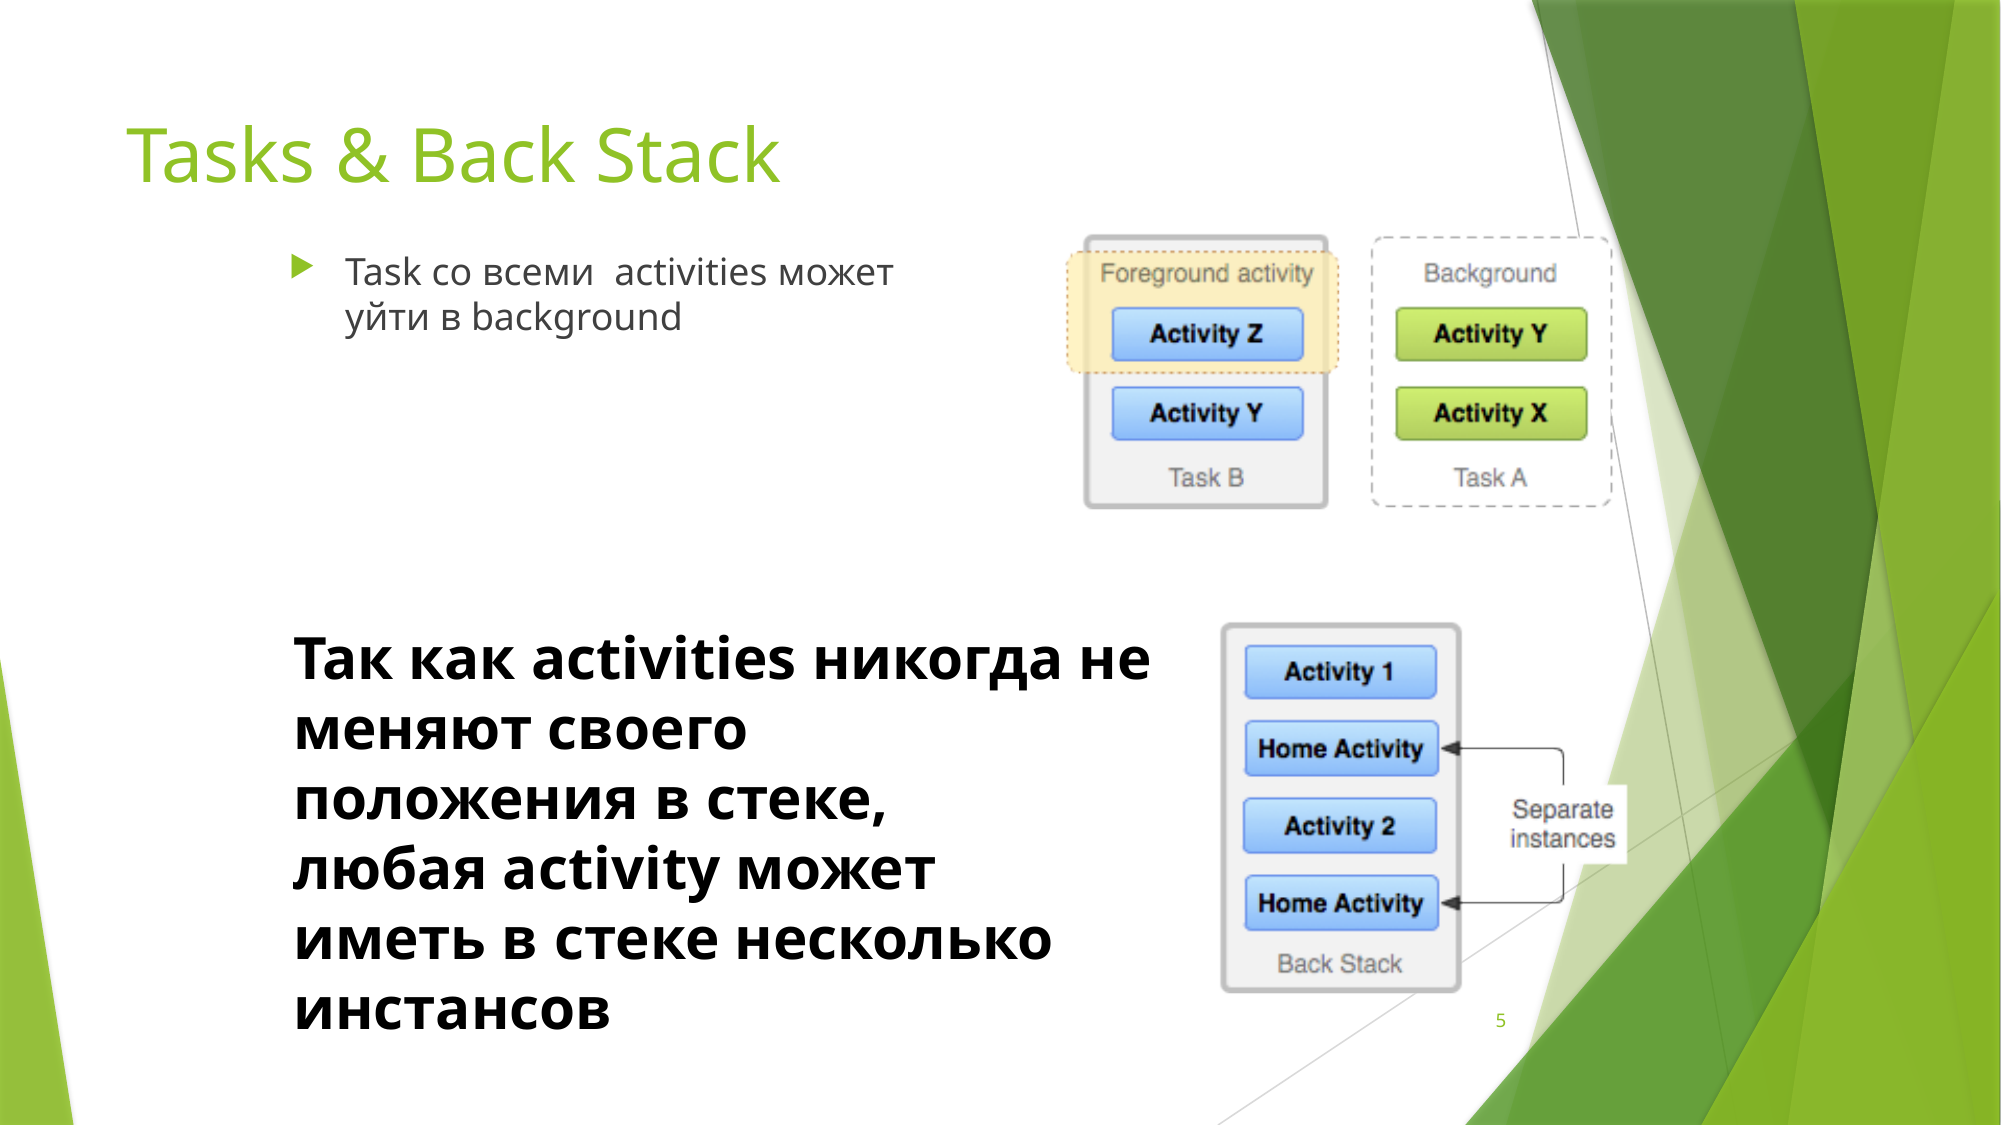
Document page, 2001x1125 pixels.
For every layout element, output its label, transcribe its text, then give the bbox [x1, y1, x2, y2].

list Task со всеми activities может уйти в background [273, 240, 983, 508]
picture [1051, 222, 1630, 532]
text_box Так как activities никогда не меняют своего положения в стеке, любая activity может иметь в стеке несколько инстансов [278, 613, 1222, 1049]
slide_number 5 [1409, 1023, 1522, 1051]
picture [1208, 609, 1637, 1015]
title Tasks & Back Stack [111, 99, 1522, 317]
